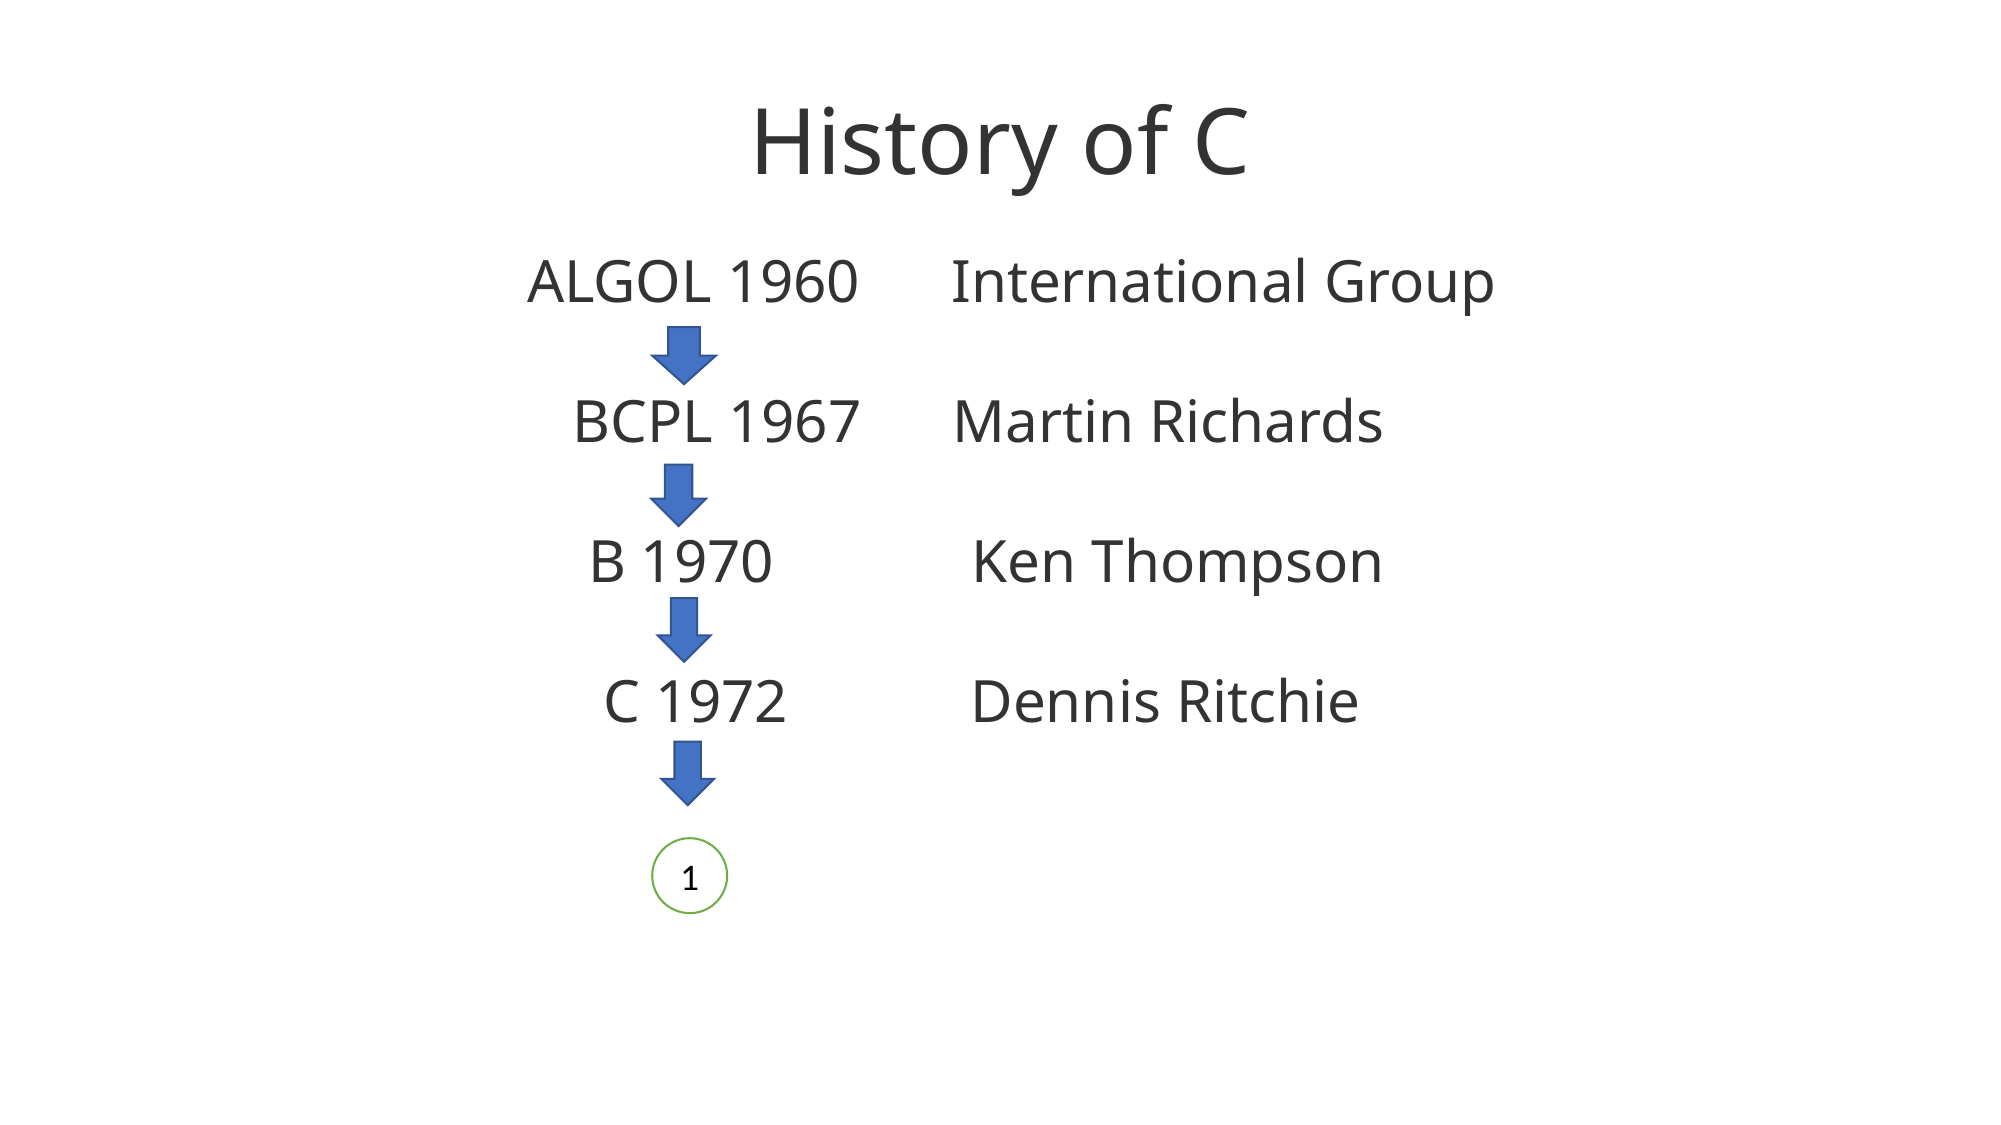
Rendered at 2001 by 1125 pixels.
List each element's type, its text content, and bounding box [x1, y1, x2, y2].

text_box ALGOL 1960 International Group BCPL 1967 Martin Richards B 1970 Ken Thompson C 1972 Dennis Ritchie [207, 237, 1913, 952]
text_box 1 [651, 837, 729, 915]
text_box [658, 740, 717, 807]
text_box [649, 326, 719, 386]
text_box [655, 597, 713, 664]
text_box History of C [323, 75, 1677, 201]
text_box [648, 463, 709, 528]
